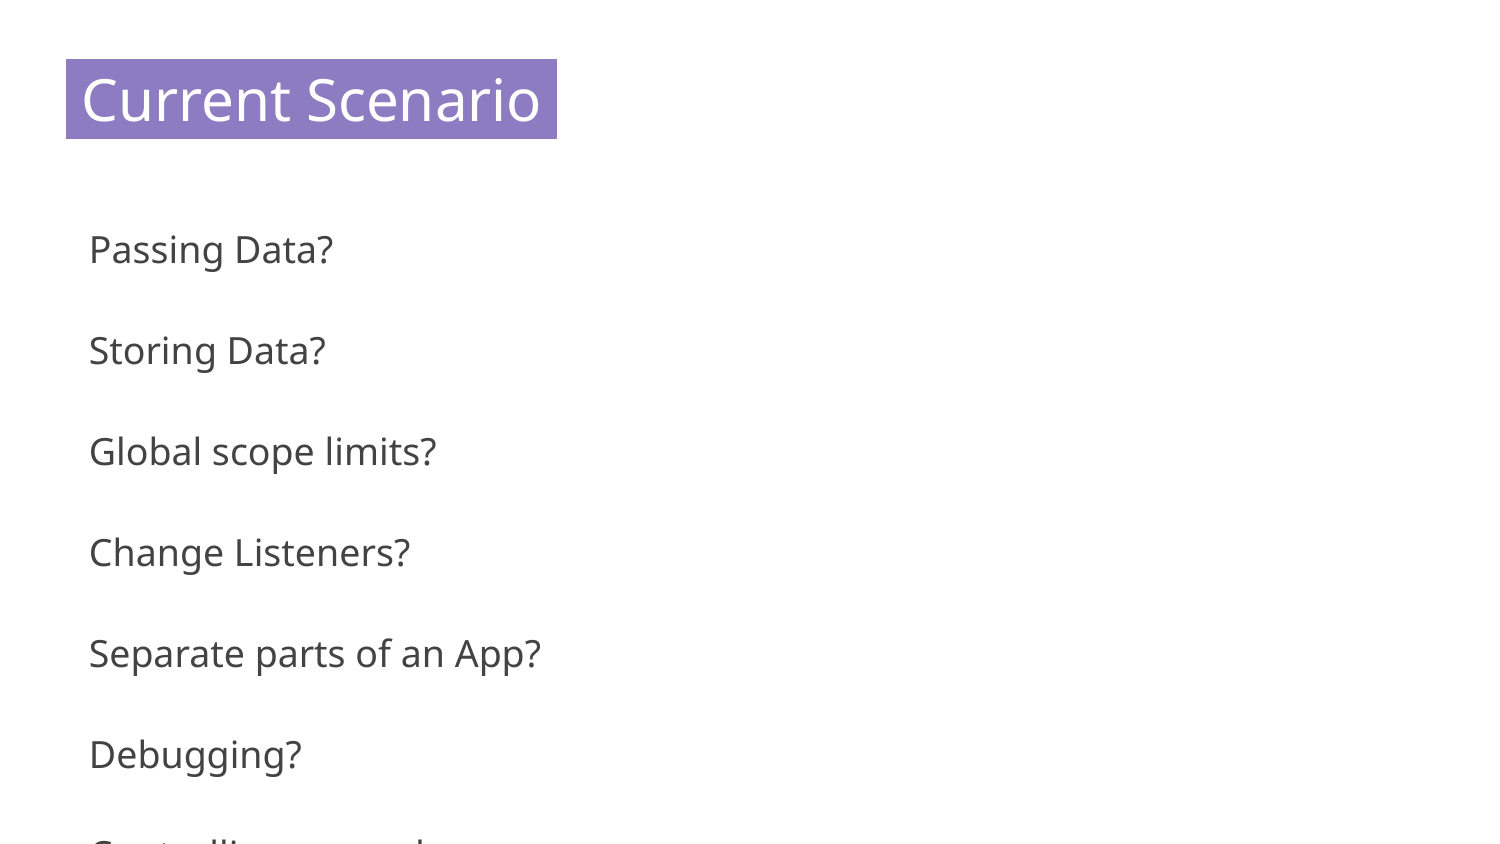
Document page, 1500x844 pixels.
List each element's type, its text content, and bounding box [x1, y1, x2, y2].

title Current Scenario. [51, 48, 1449, 142]
list Passing Data? Storing Data? Global scope limits? Change Listeners? Separate parts of an App? Debugging? Controlling re-render [51, 189, 1449, 750]
